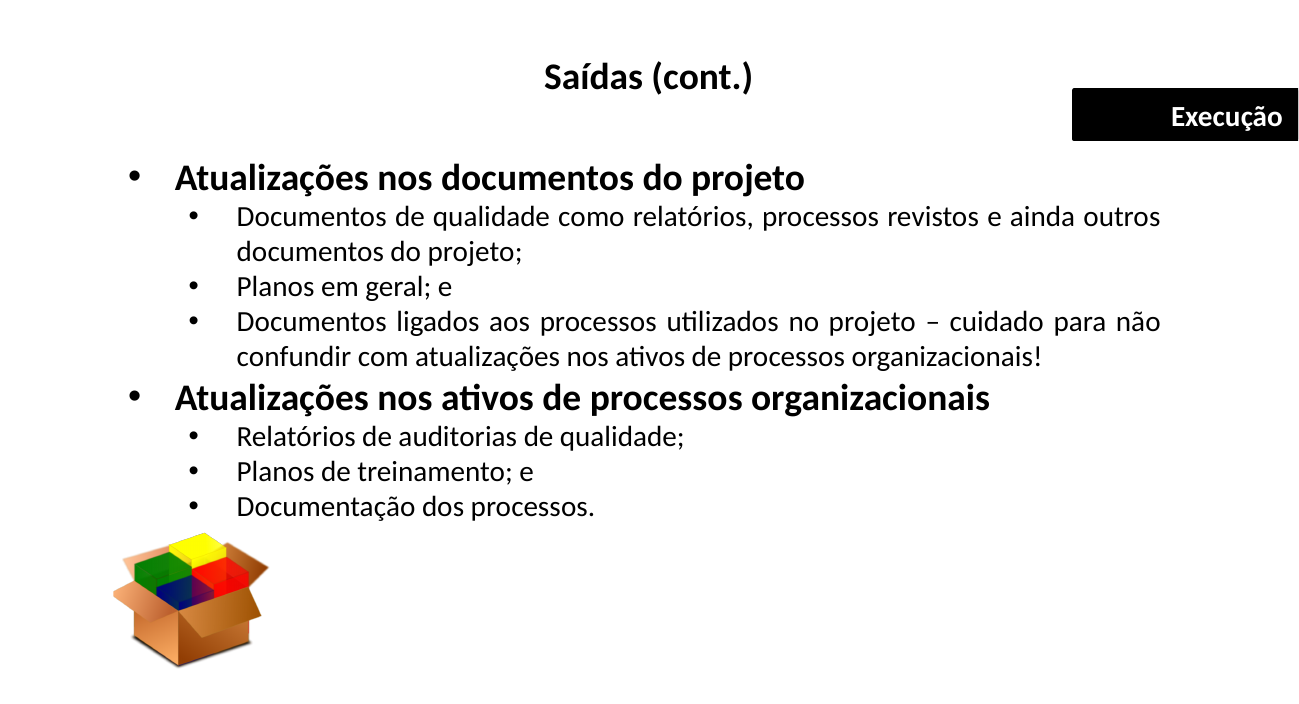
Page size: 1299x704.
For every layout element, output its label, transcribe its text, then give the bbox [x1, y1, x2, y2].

text_box Saídas (cont.) [0, 44, 1299, 106]
picture [112, 520, 273, 672]
text_box Atualizações nos documentos do projeto Documentos de qualidade como relatórios, processos revistos e ainda outros documentos do projeto; Planos em geral; e Documentos ligados aos processos utilizados no projeto – cuidado para não confundir com atualizações nos ativos de processos organizacionais! Atualizações nos ativos de processos organizacionais Relatórios de auditorias de qualidade; Planos de treinamento; e Documentação dos processos. [113, 145, 1177, 534]
text_box Execução [1074, 90, 1299, 140]
